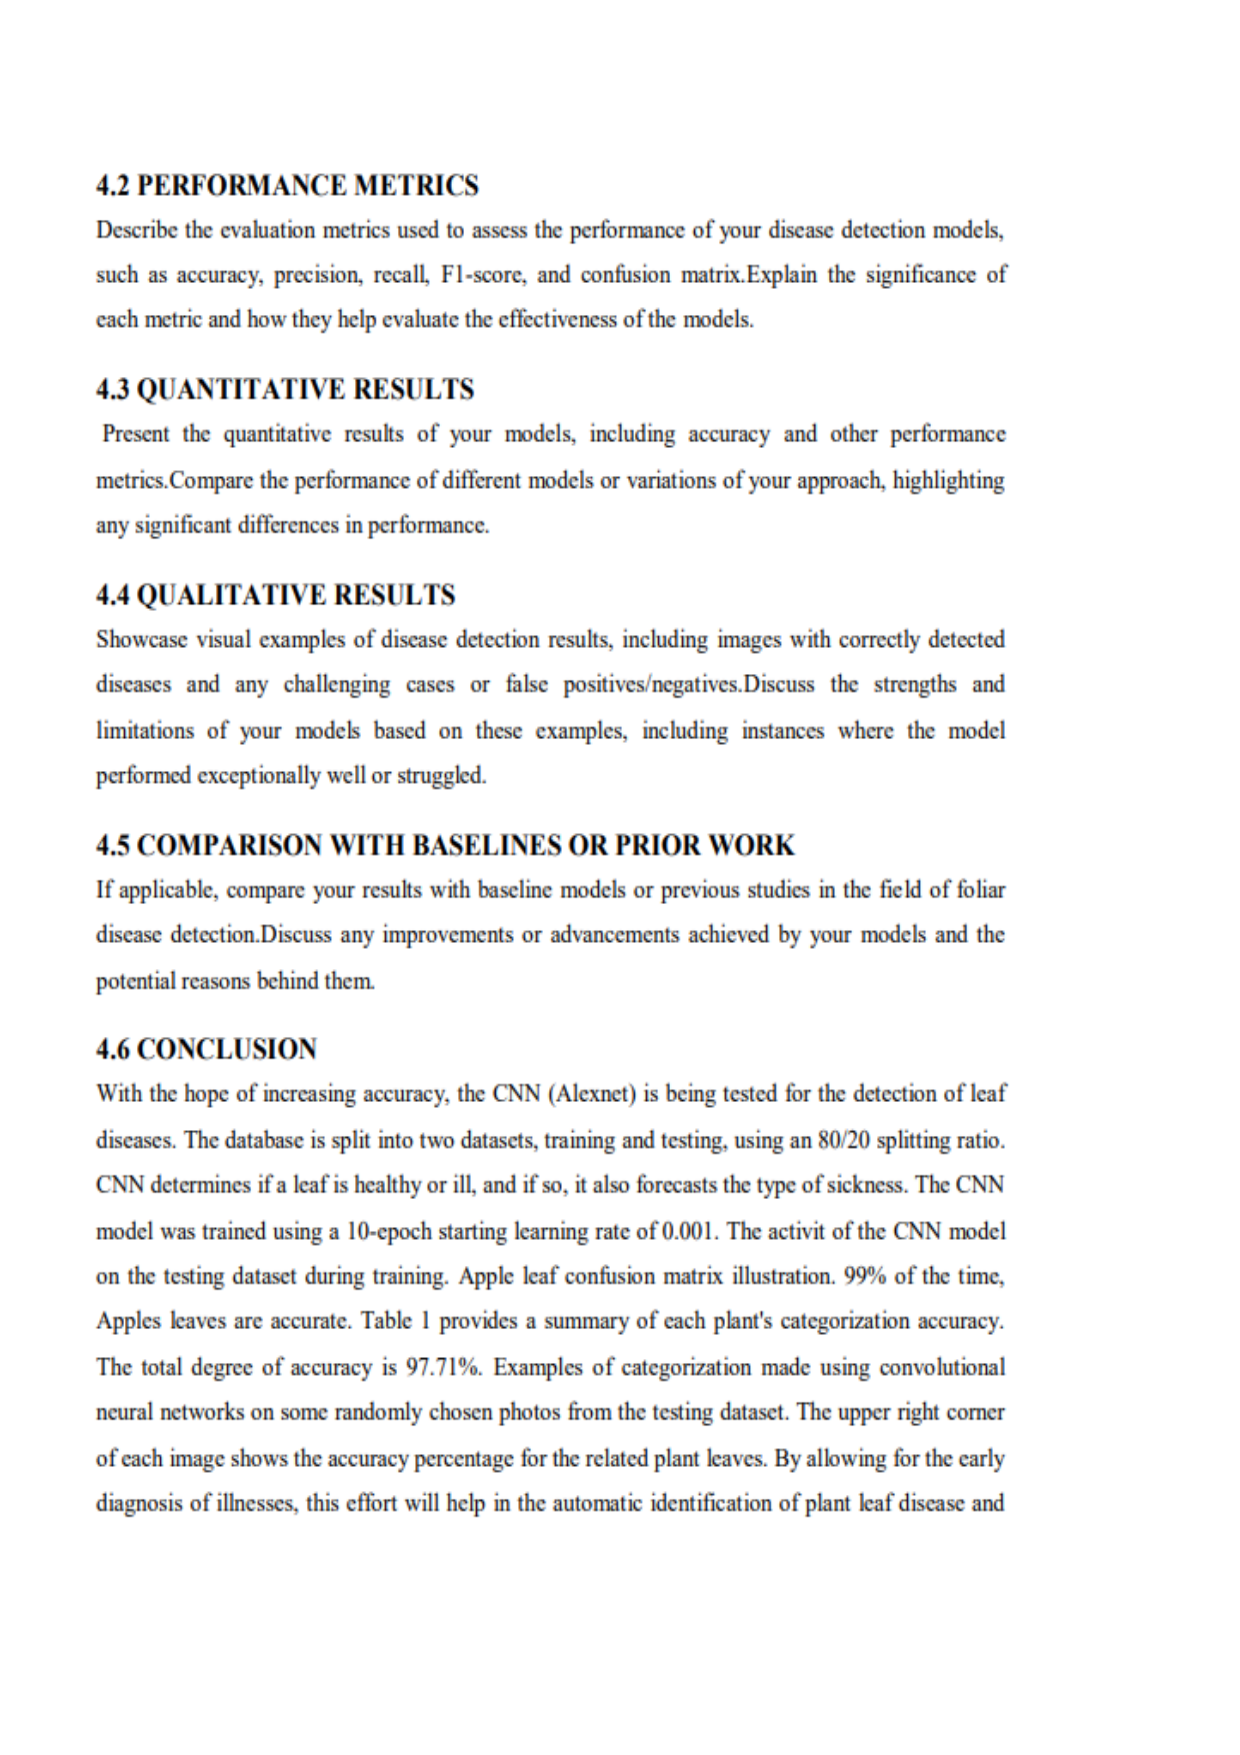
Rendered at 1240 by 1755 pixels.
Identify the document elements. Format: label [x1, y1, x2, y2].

picture [57, 51, 1101, 1528]
